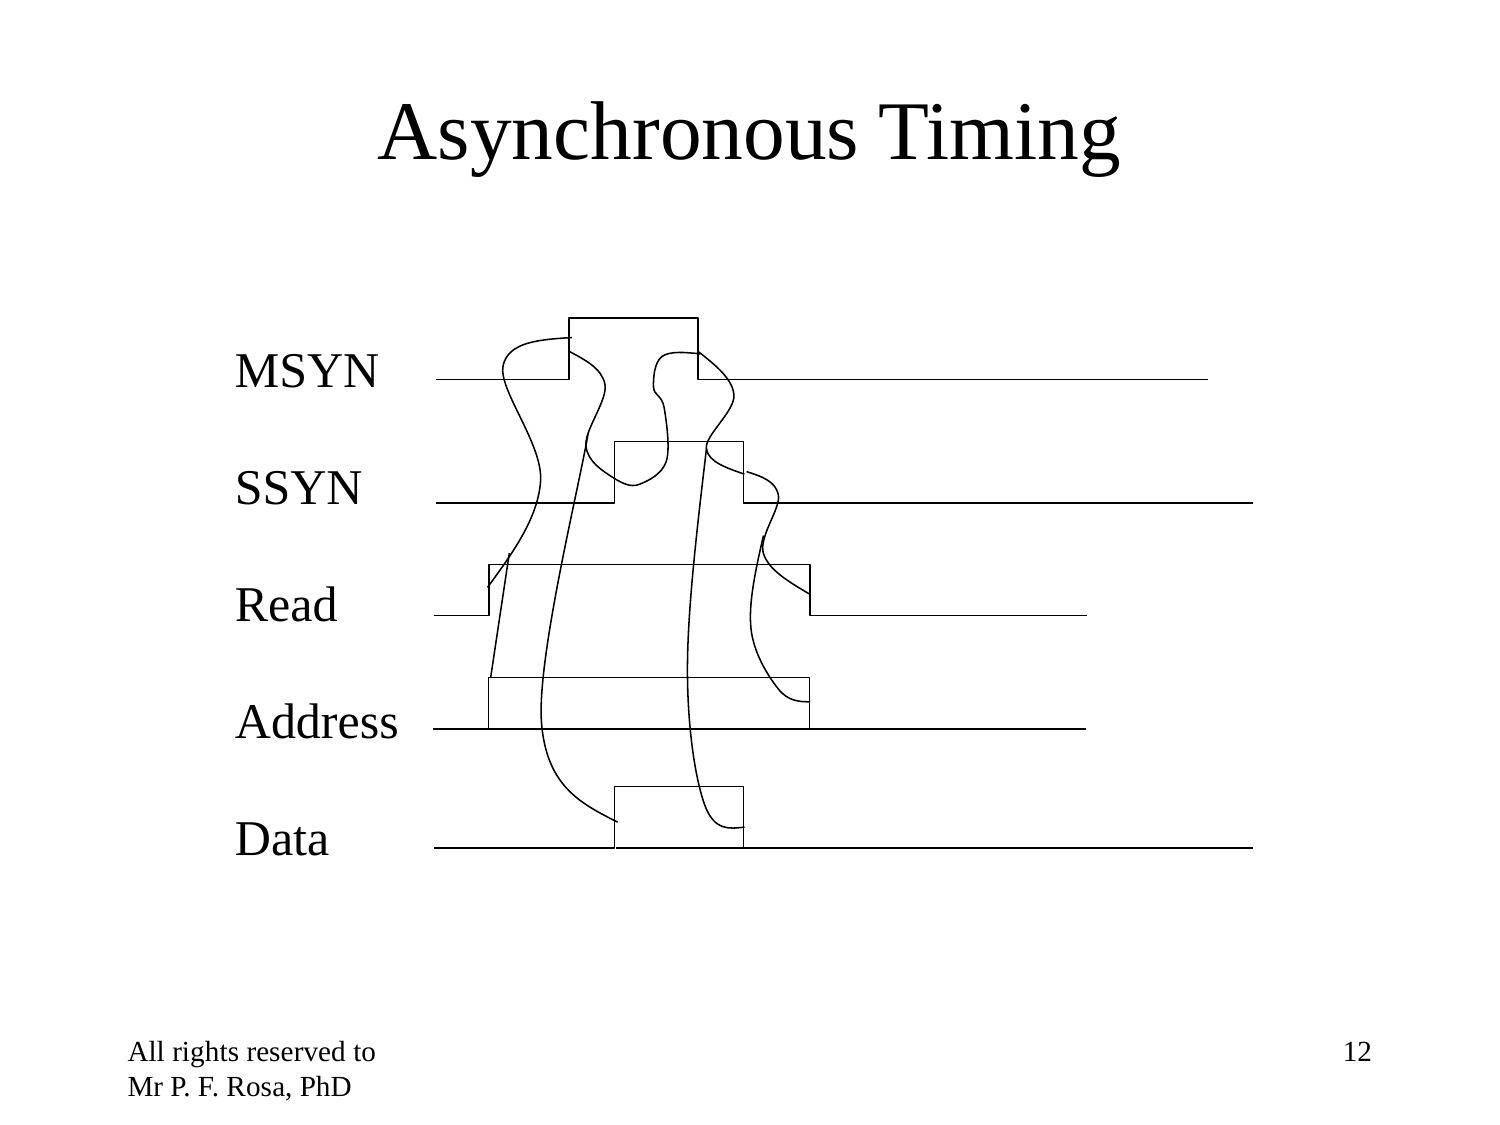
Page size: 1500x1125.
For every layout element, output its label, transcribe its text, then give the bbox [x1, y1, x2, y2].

slide_number ‹#› [1074, 1025, 1388, 1100]
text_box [219, 272, 1254, 873]
title Asynchronous Timing [112, 53, 1388, 200]
slide_number All rights reserved to Mr P. F. Rosa, PhD [112, 1025, 425, 1100]
